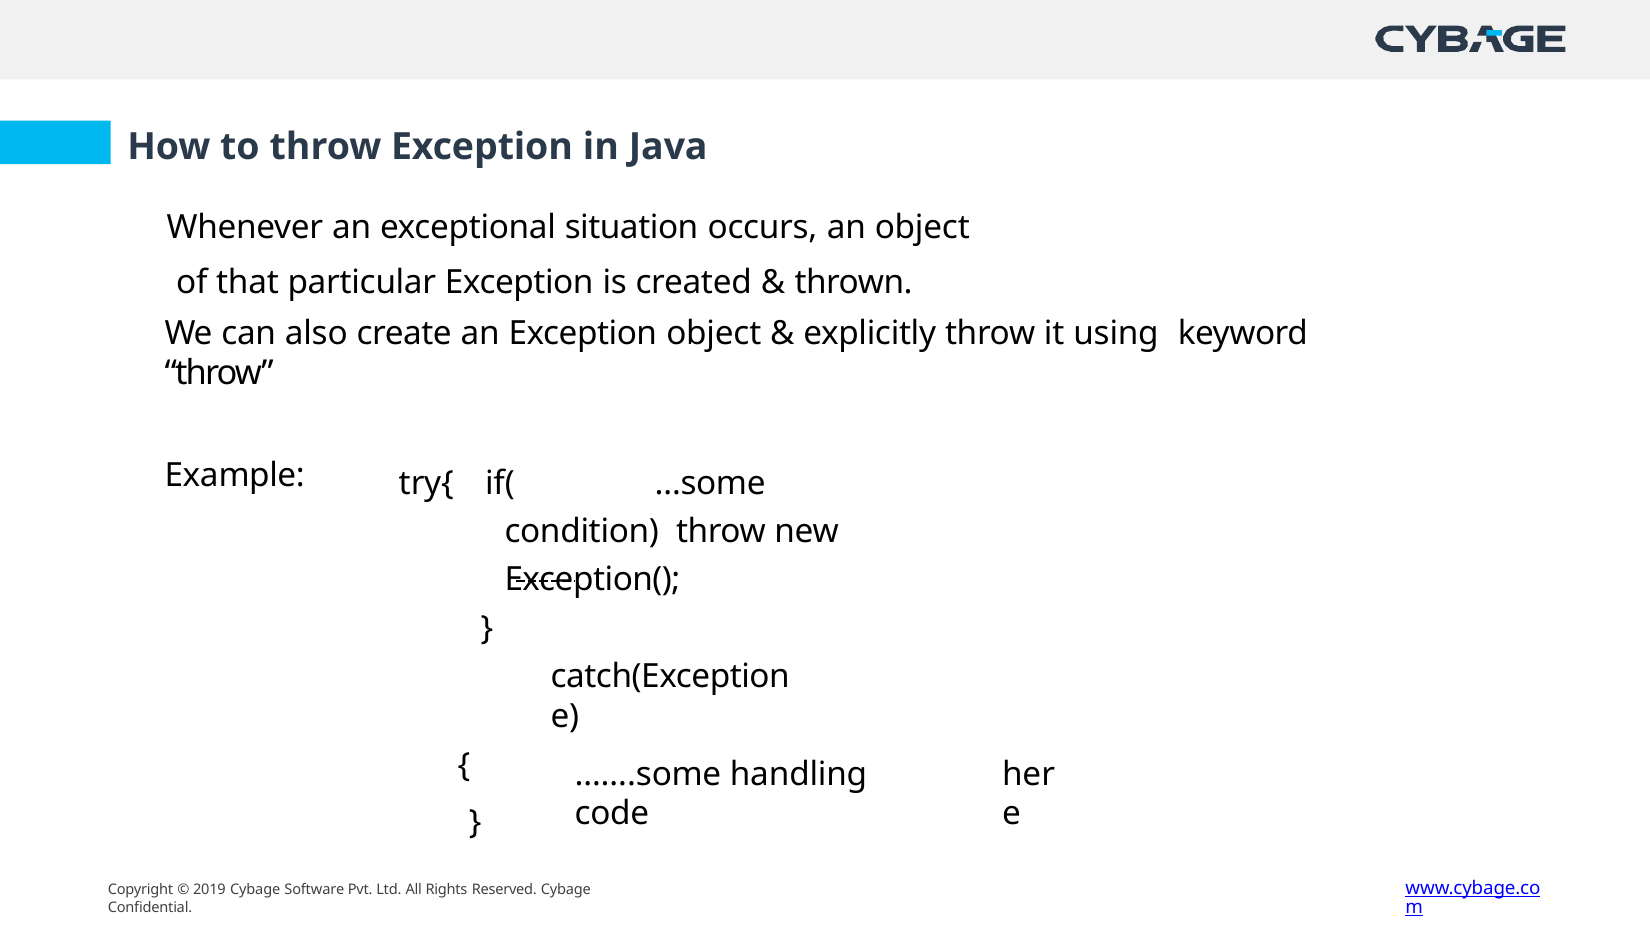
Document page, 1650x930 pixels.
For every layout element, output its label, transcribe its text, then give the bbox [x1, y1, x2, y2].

text_box if( …some condition) throw new Exception(); [483, 451, 848, 597]
title How to throw Exception in Java [125, 120, 727, 278]
text_box here [1000, 749, 1070, 832]
text_box …….some handling code [572, 749, 935, 832]
text_box www.cybage.com [1403, 872, 1551, 902]
text_box try{ [396, 459, 457, 502]
text_box } [466, 797, 488, 840]
list Whenever an exceptional situation occurs, an object of that particular Exception is created & thrown. We can also create an Exception object & explicitly throw it using keyword “throw” Example: [162, 189, 1372, 730]
text_box } catch(Exception e) { [455, 596, 823, 783]
footer Copyright © 2019 Cybage Software Pvt. Ltd. All Rights Reserved. Cybage Confidential. [105, 877, 629, 930]
